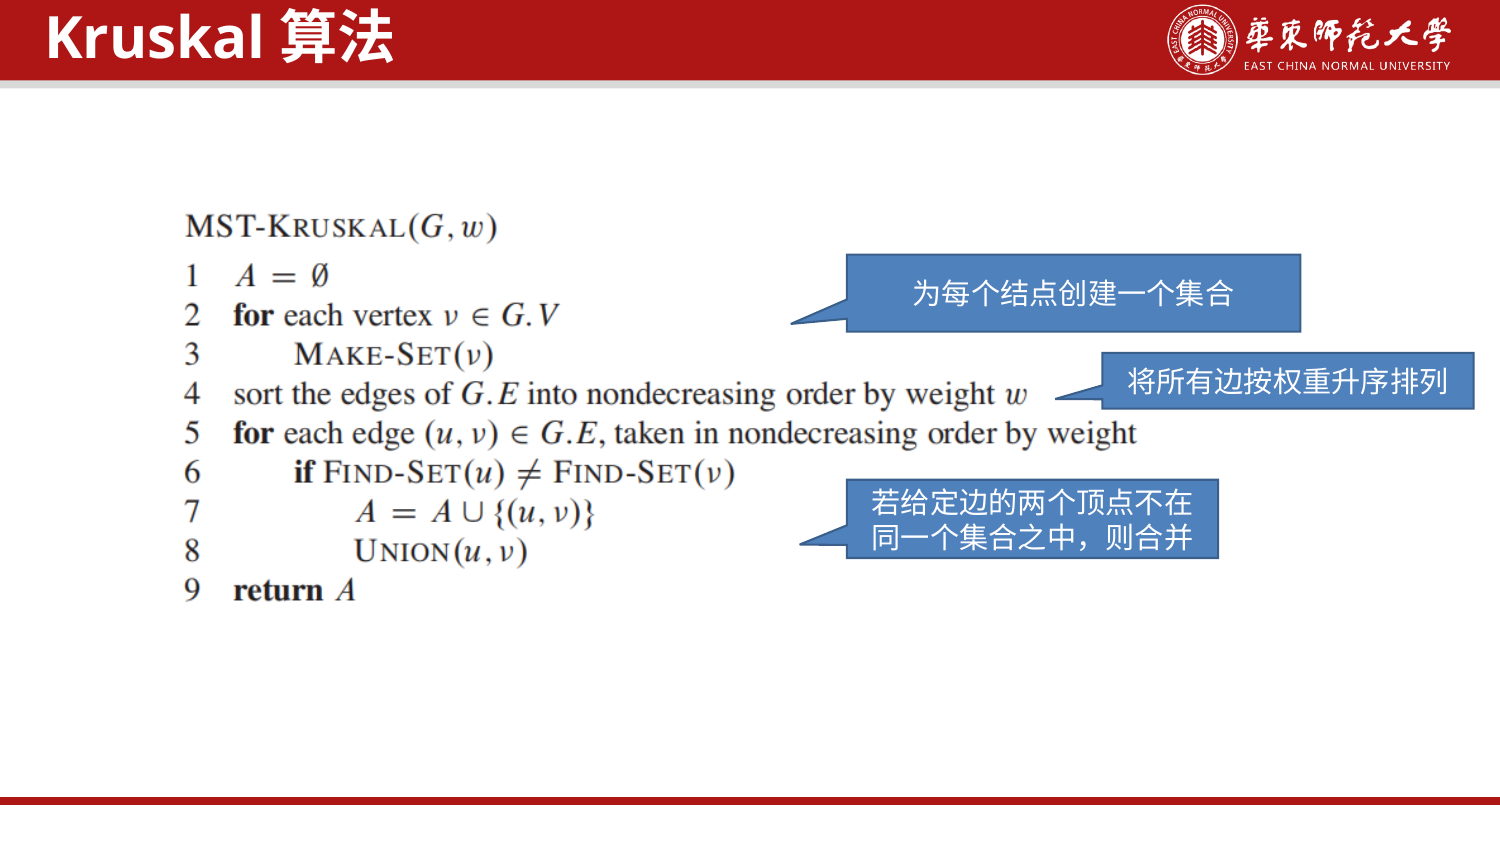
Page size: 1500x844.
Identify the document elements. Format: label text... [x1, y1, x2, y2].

text_box 为每个结点创建一个集合 [1167, 253, 1302, 333]
picture [1113, 0, 1500, 165]
picture [169, 190, 1167, 612]
text_box 若给定边的两个顶点不在同一个集合之中，则合并 [1167, 478, 1220, 560]
text_box Kruskal算法 [32, 2, 1179, 91]
text_box 将所有边按权重升序排列 [1167, 351, 1475, 410]
